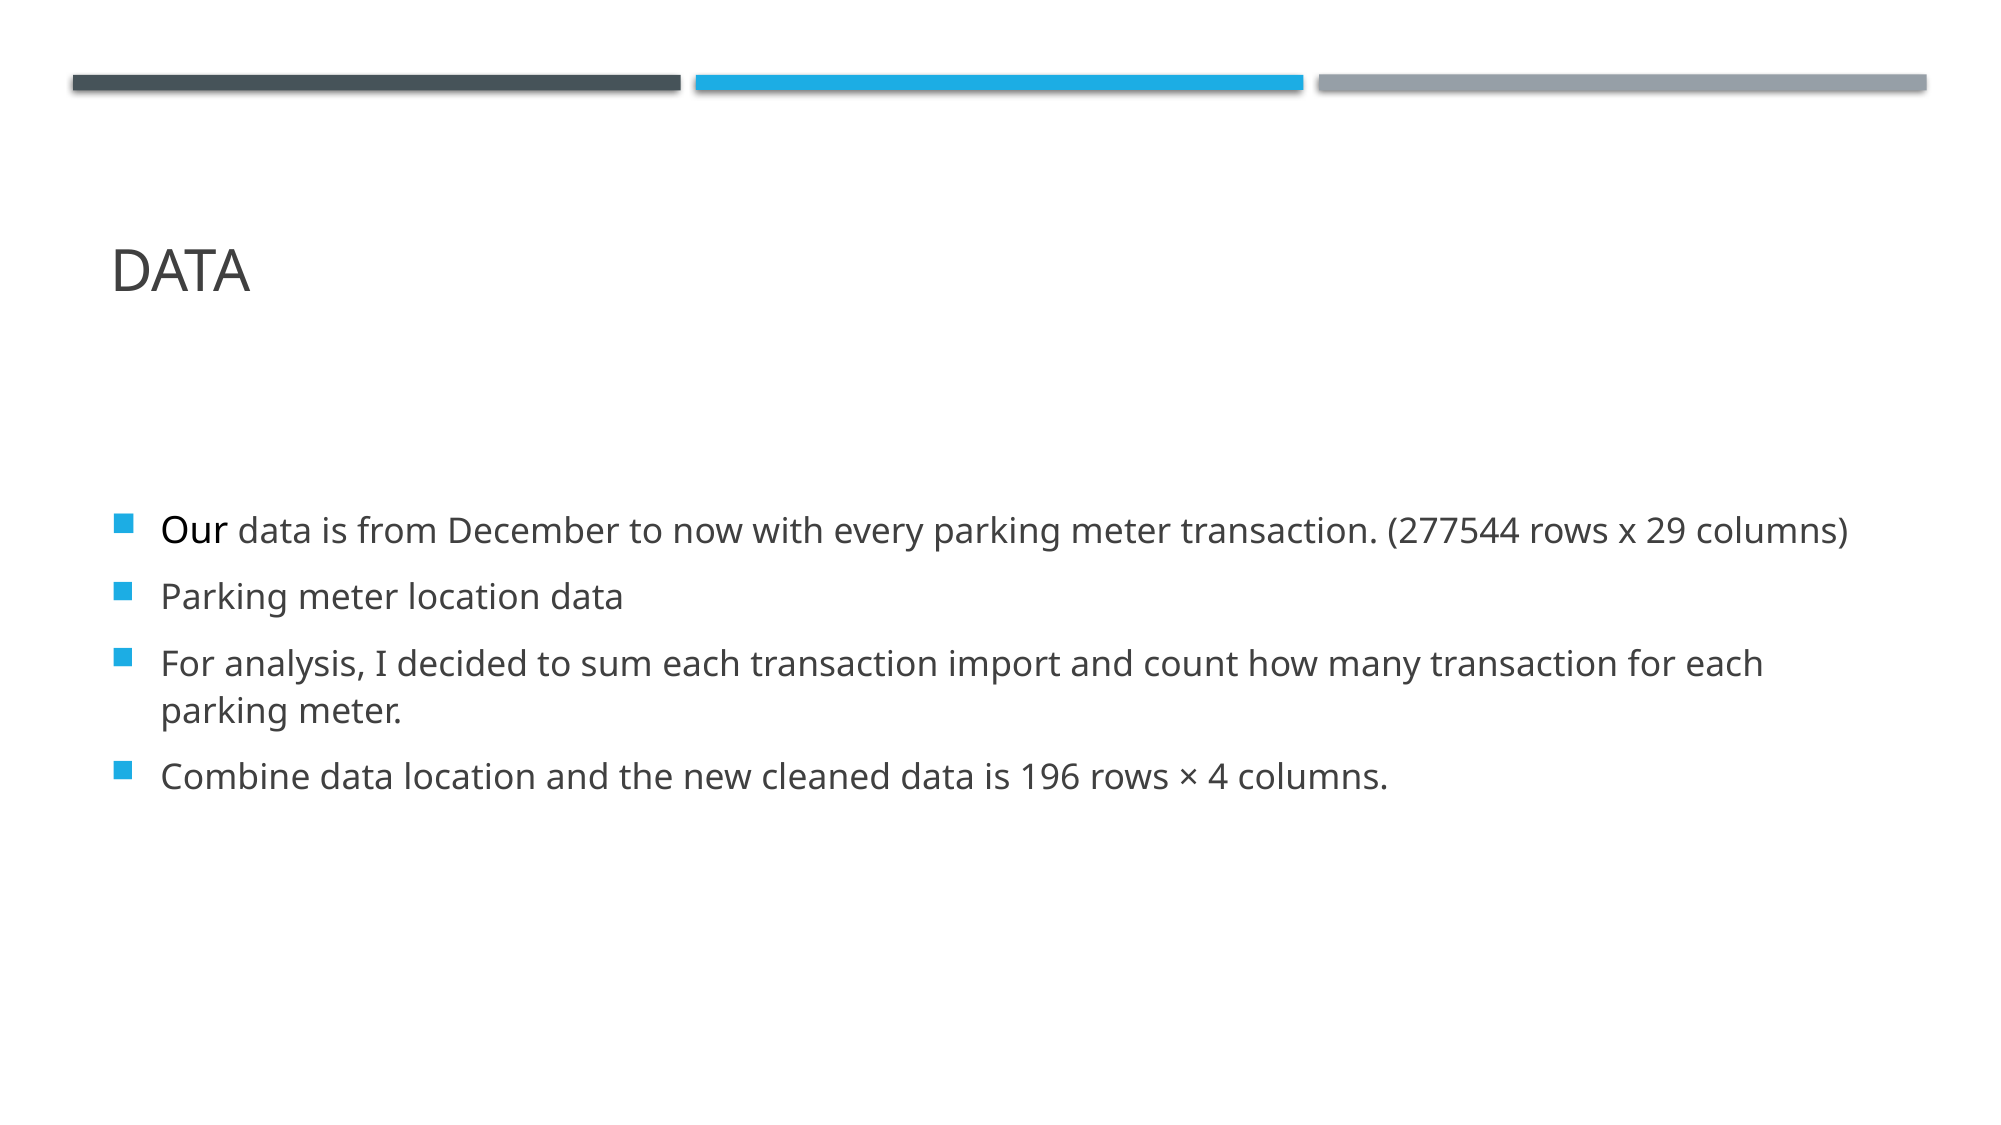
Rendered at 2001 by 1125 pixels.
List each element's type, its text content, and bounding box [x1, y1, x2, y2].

title Data [95, 115, 1905, 311]
list Our data is from December to now with every parking meter transaction. (277544 rows x 29 columns) Parking meter location data For analysis, I decided to sum each transaction import and count how many transaction for each parking meter. Combine data location and the new cleaned data is 196 rows × 4 columns. [95, 383, 1905, 981]
